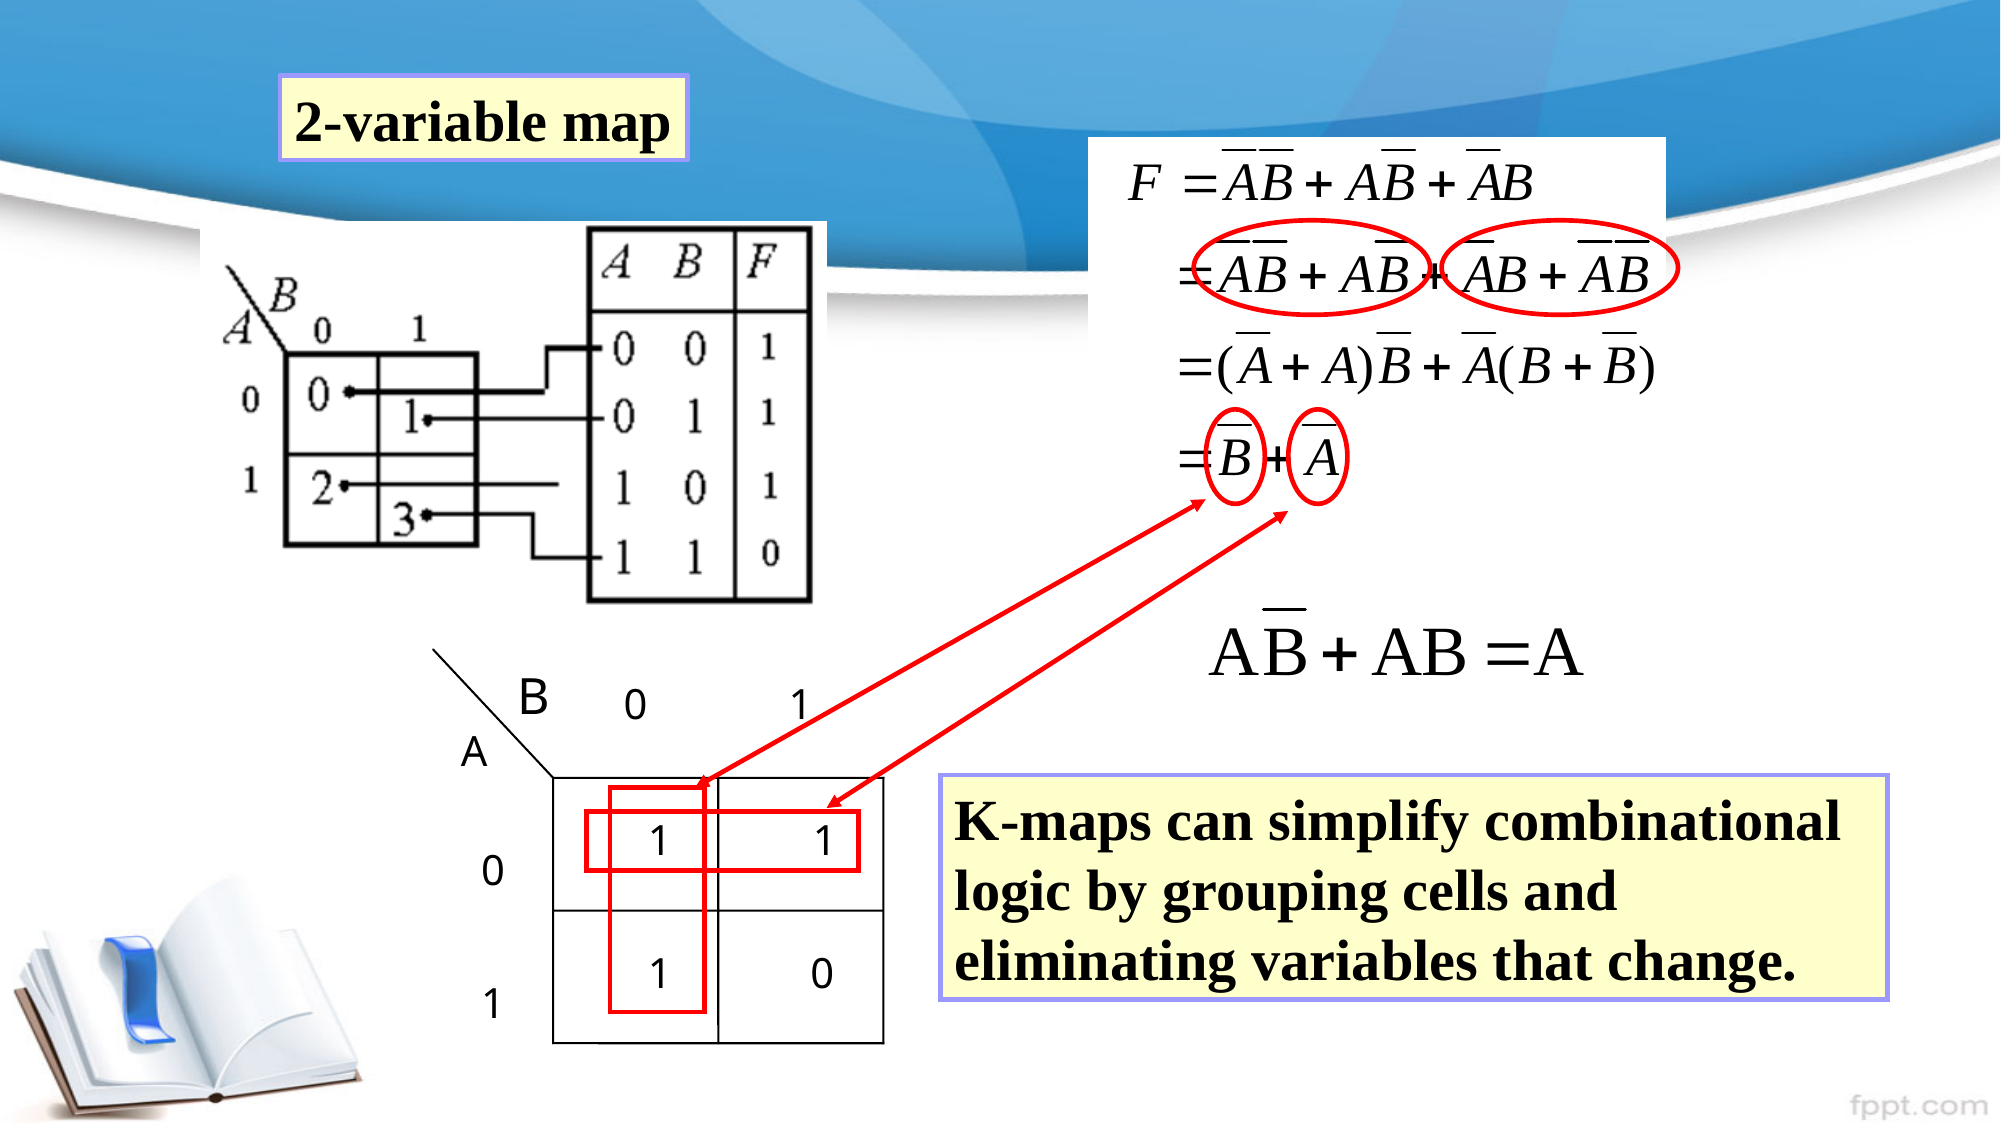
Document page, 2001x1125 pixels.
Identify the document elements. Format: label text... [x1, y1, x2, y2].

text_box [887, 510, 1289, 770]
picture [0, 0, 2001, 1125]
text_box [432, 612, 884, 1044]
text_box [1197, 592, 1598, 688]
text_box 2-variable map [280, 75, 688, 161]
text_box [1671, 251, 1679, 284]
text_box K-maps can simplify combinational logic by grouping cells and eliminating variables that change. [940, 774, 1888, 1000]
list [1087, 137, 1667, 500]
